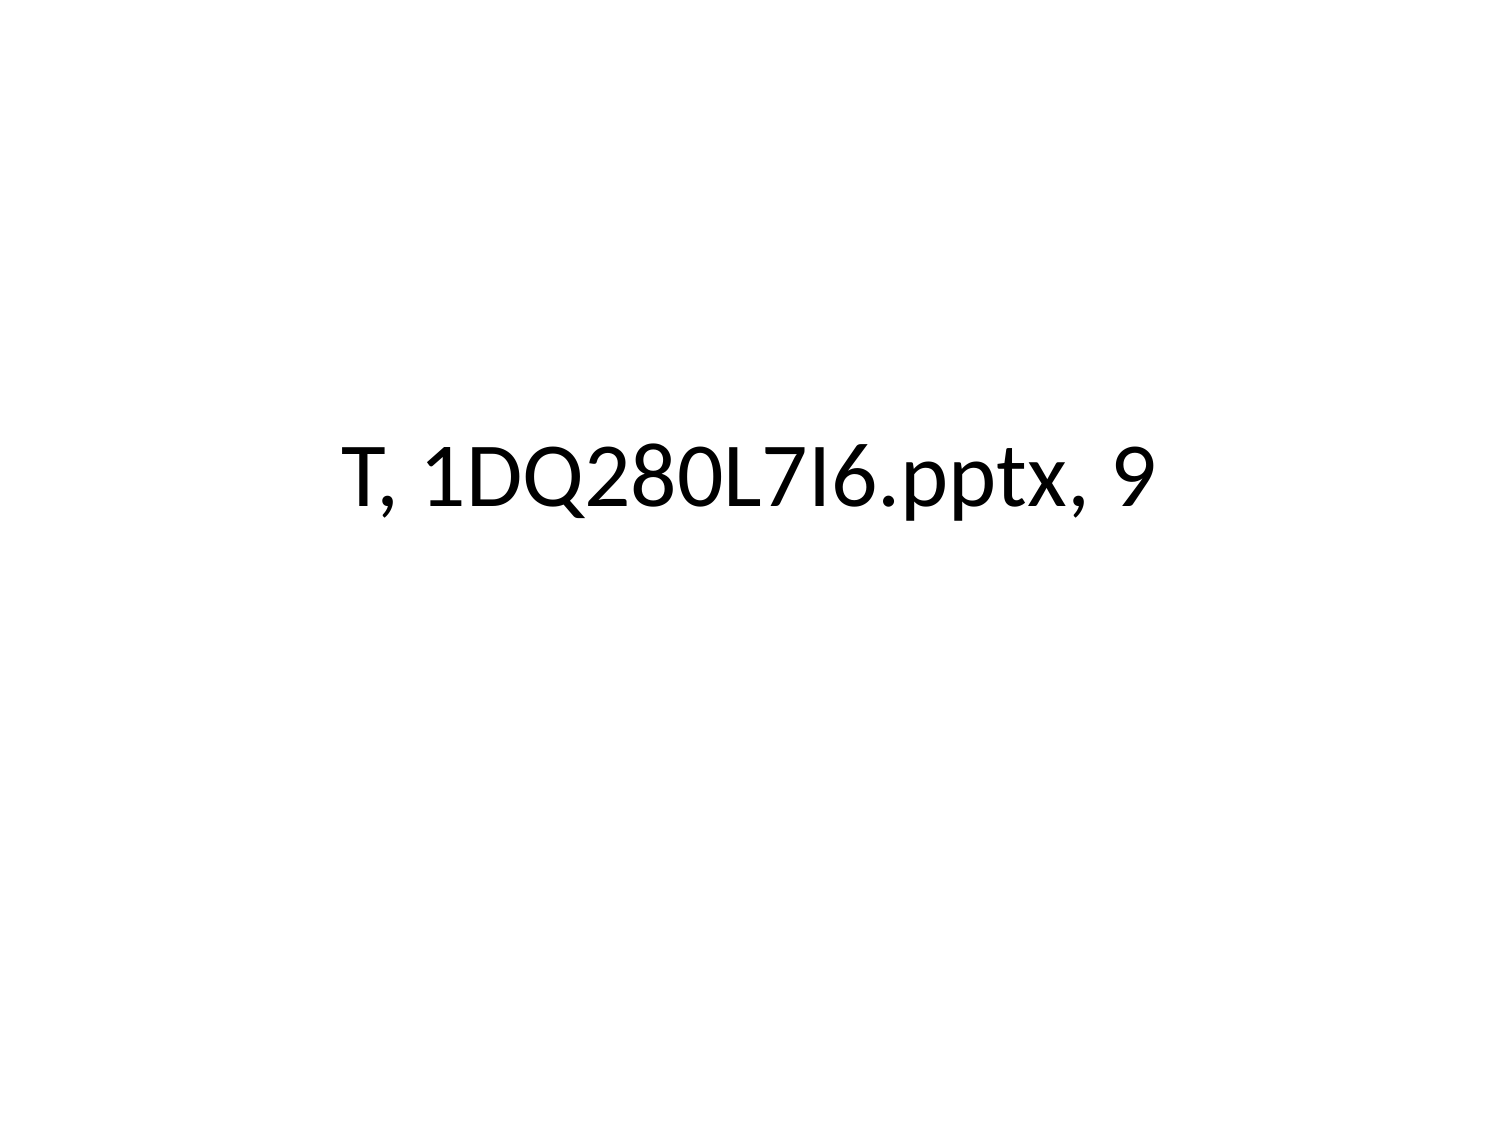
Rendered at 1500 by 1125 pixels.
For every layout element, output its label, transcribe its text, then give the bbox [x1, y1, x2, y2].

title T, 1DQ280L7I6.pptx, 9 [112, 349, 1388, 591]
